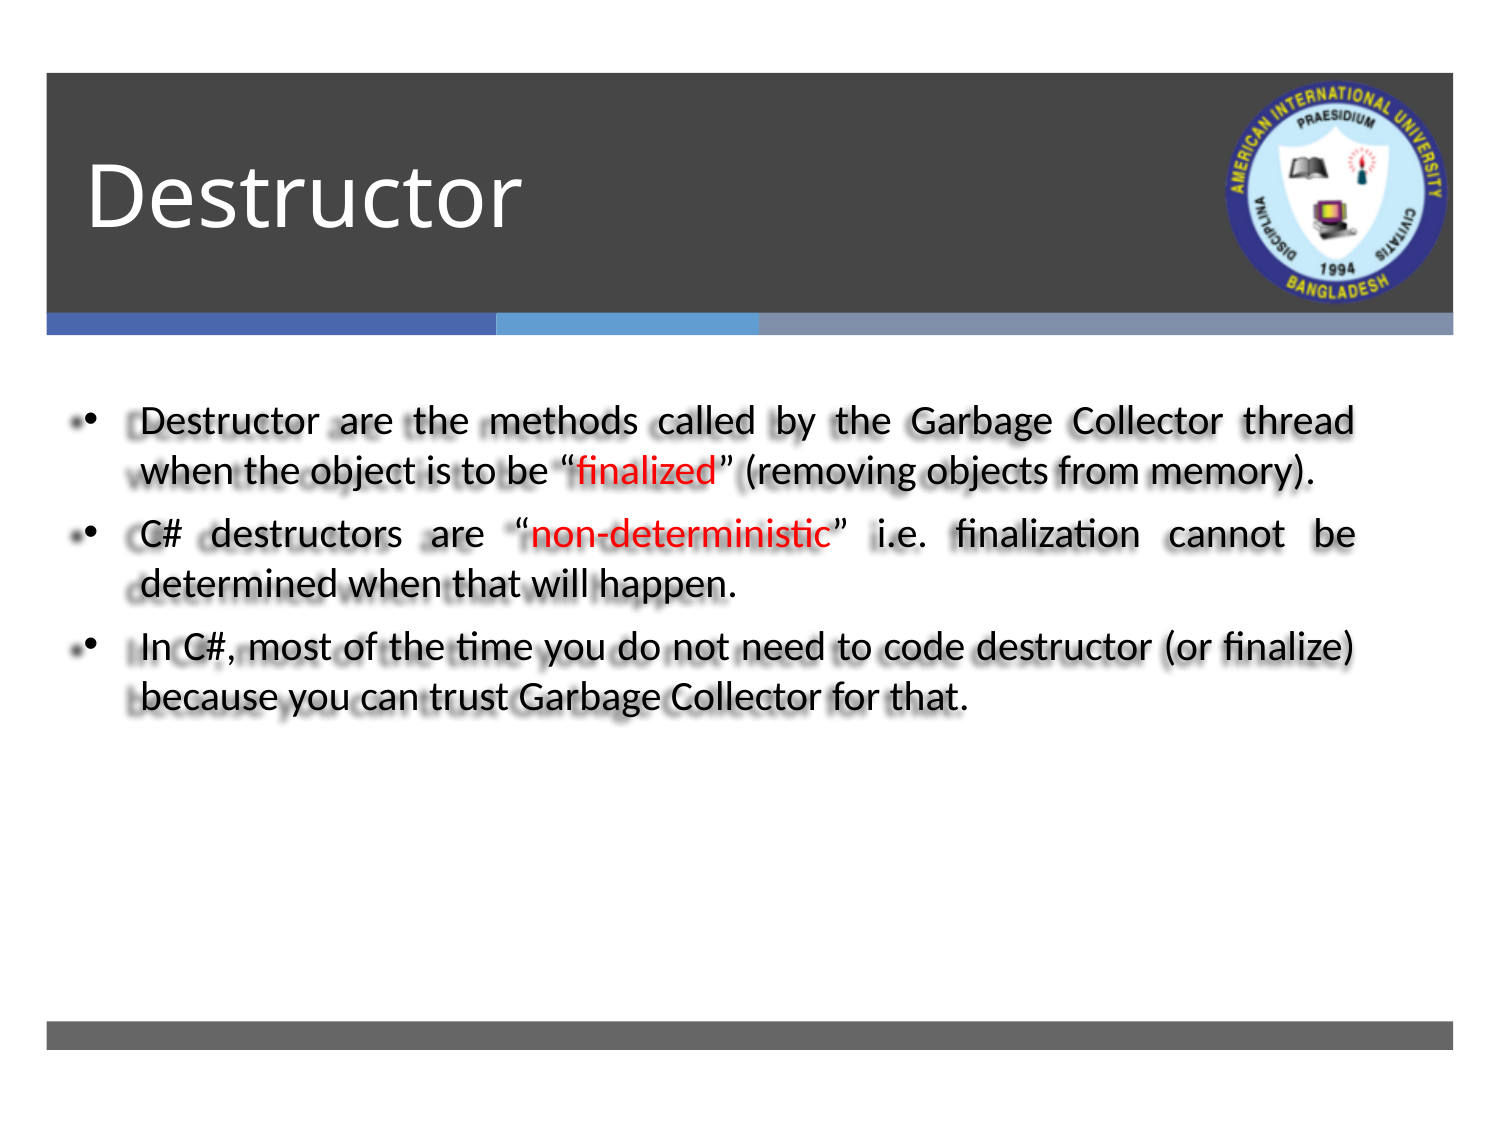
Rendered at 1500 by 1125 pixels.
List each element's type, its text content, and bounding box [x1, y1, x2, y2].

title Destructor [69, 73, 1351, 253]
picture [1220, 75, 1454, 310]
text_box Destructor are the methods called by the Garbage Collector thread when the object is to be “finalized” (removing objects from memory). C# destructors are “non-deterministic” i.e. finalization cannot be determined when that will happen. In C#, most of the time you do not need to code destructor (or finalize) because you can trust Garbage Collector for that. [68, 365, 1372, 746]
